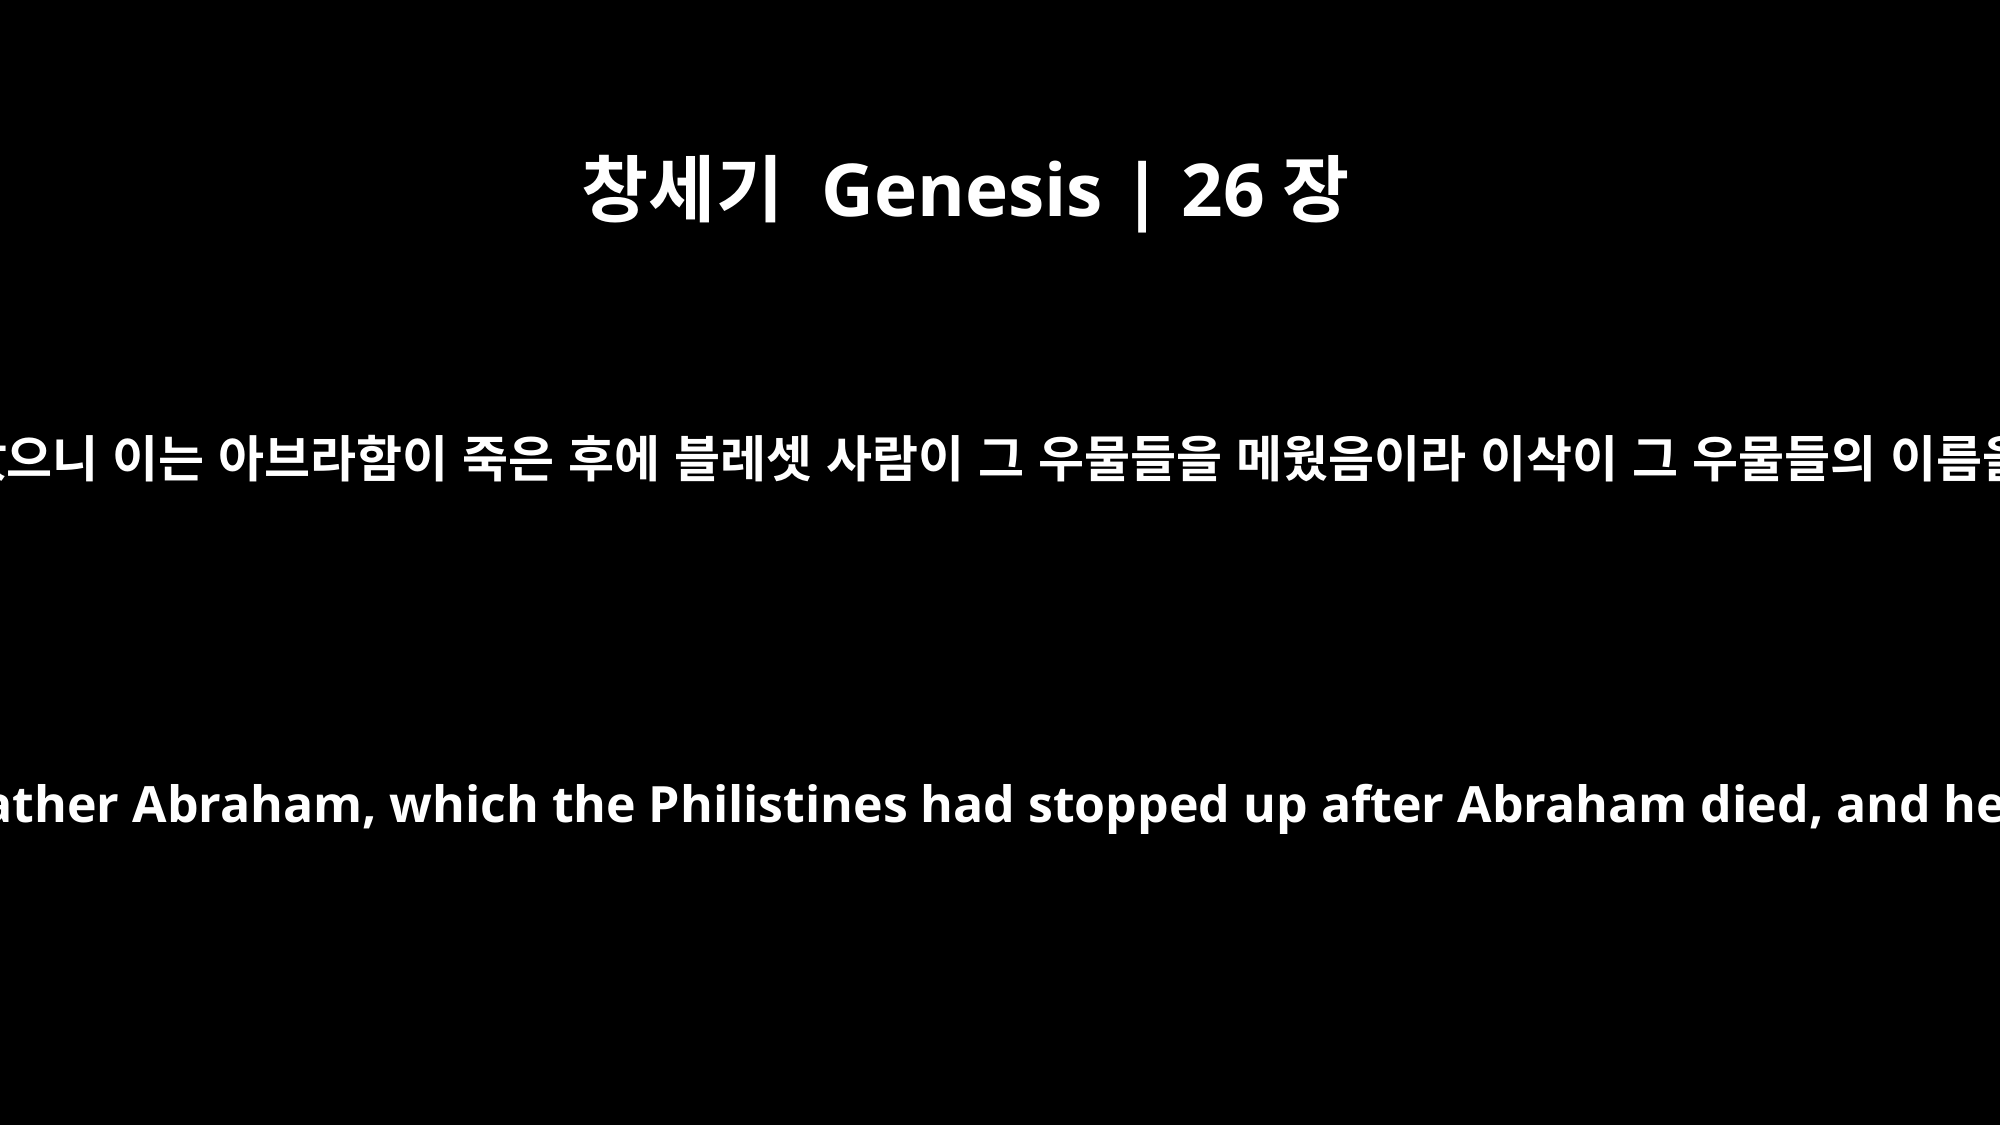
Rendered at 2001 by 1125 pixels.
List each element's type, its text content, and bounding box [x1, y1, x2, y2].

text_box Isaac reopened the wells that had been dug in the time of his father Abraham, which the Philistines had stopped up after Abraham died, and he gave them the same names his father had given them. [0, 764, 2000, 840]
text_box 창세기 Genesis | 26장 [566, 136, 1365, 239]
text_box 18 그 아버지 아브라함 때에 팠던 우물들을 다시 팠으니 이는 아브라함이 죽은 후에 블레셋 사람이 그 우물들을 메웠음이라 이삭이 그 우물들의 이름을 그의 아버지가 부르던 이름으로 불렀더라 [0, 359, 2000, 495]
